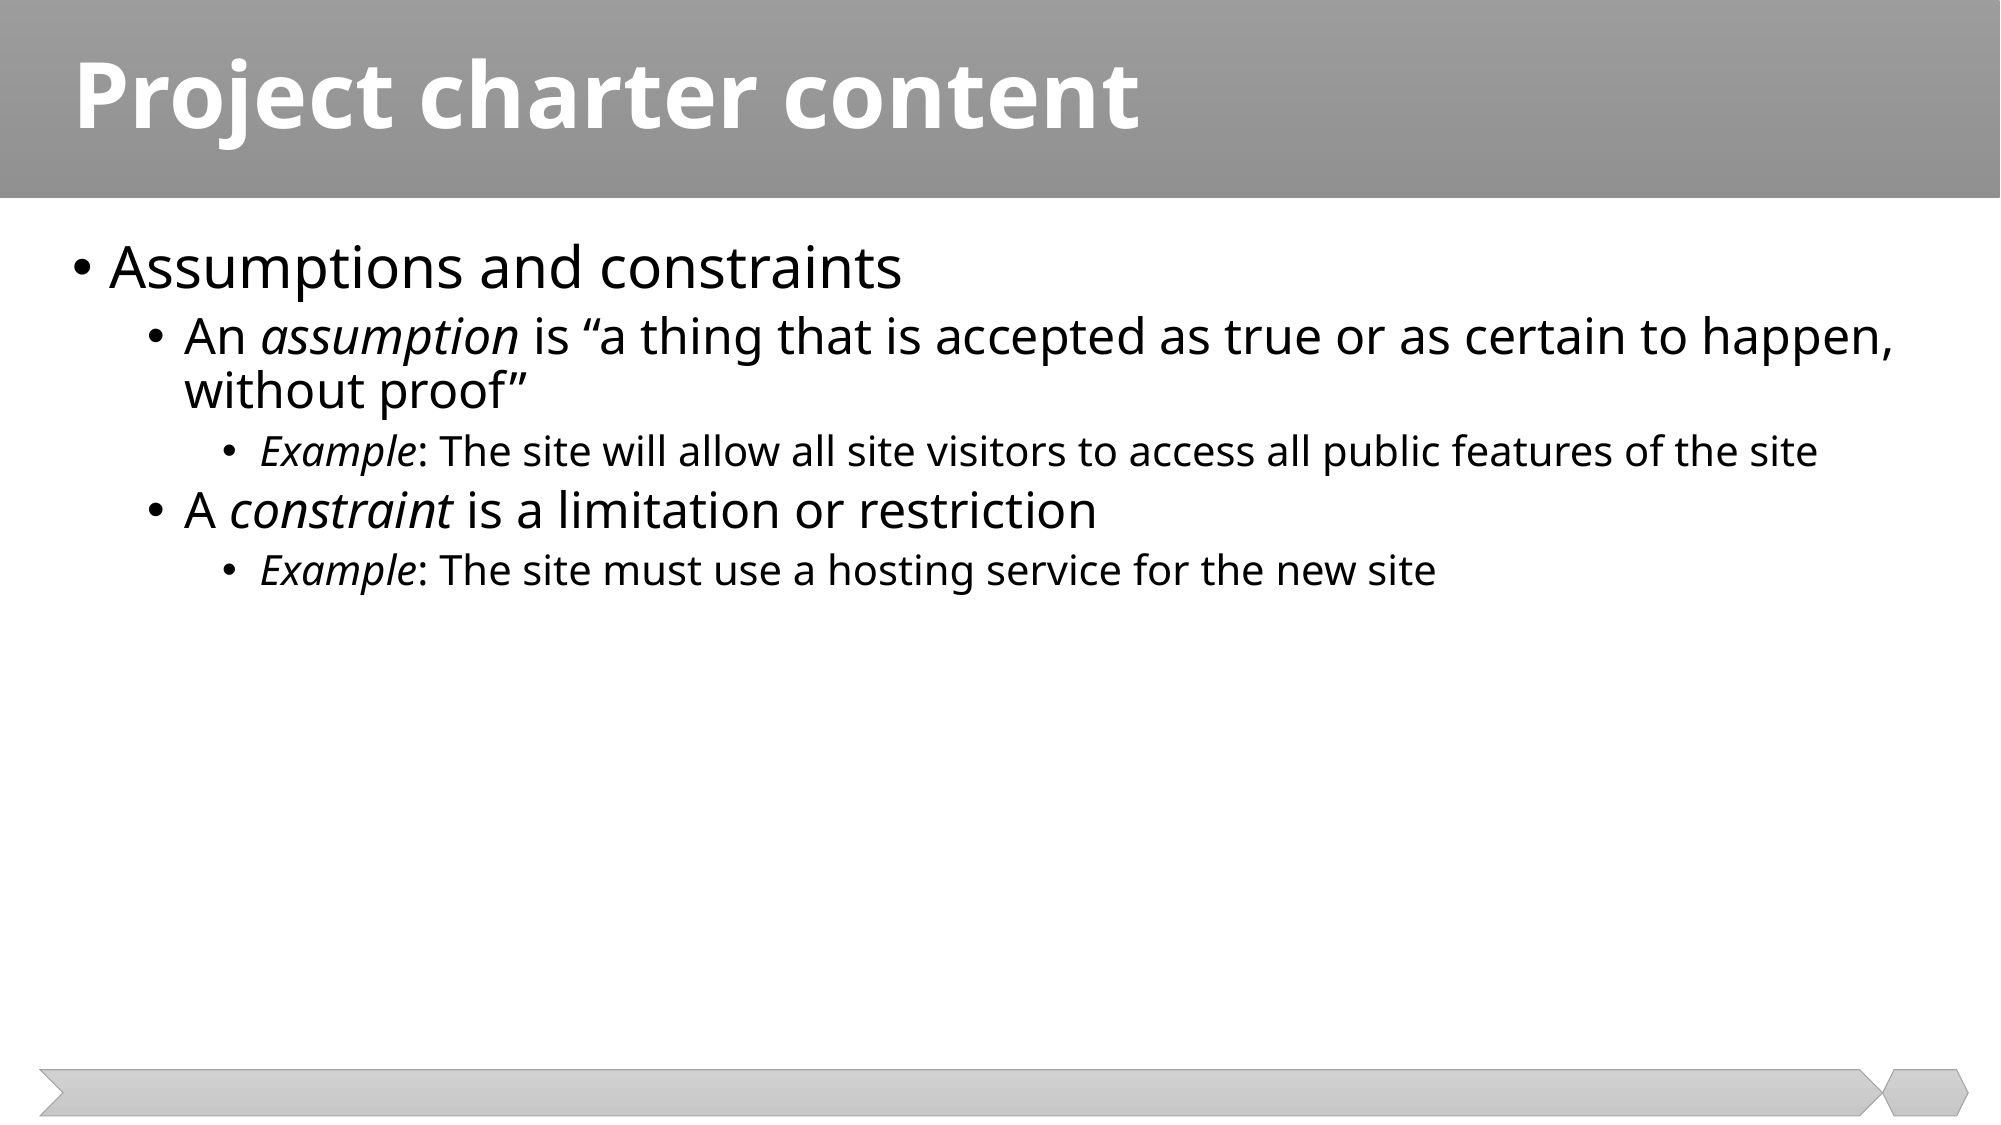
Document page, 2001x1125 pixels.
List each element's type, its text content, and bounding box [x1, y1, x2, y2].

title Project charter content [56, 0, 1969, 199]
list Assumptions and constraints An assumption is “a thing that is accepted as true or as certain to happen, without proof” Example: The site will allow all site visitors to access all public features of the site A constraint is a limitation or restriction Example: The site must use a hosting service for the new site [56, 230, 1969, 1010]
